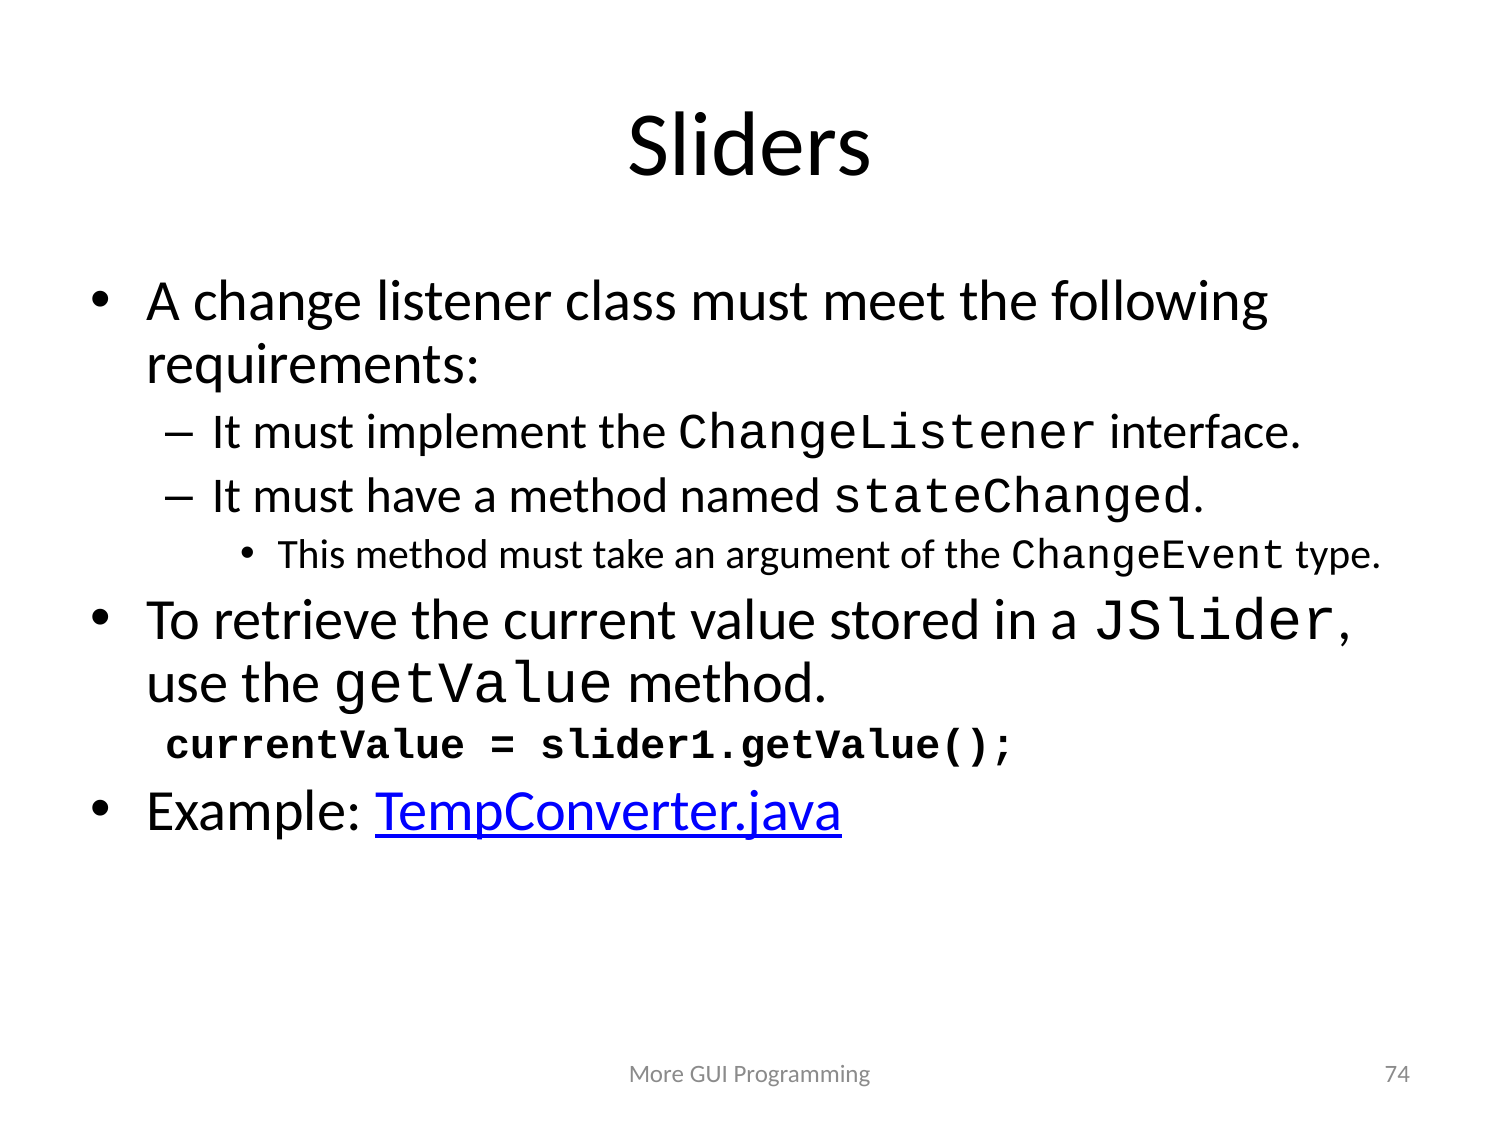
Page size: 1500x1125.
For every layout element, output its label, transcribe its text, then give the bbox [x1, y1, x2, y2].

list A change listener class must meet the following requirements: It must implement the ChangeListener interface. It must have a method named stateChanged. This method must take an argument of the ChangeEvent type. To retrieve the current value stored in a JSlider, use the getValue method. currentValue = slider1.getValue(); Example: TempConverter.java [75, 262, 1425, 1005]
footer More GUI Programming [512, 1042, 988, 1103]
slide_number 74 [1074, 1042, 1425, 1103]
title Sliders [75, 45, 1425, 233]
